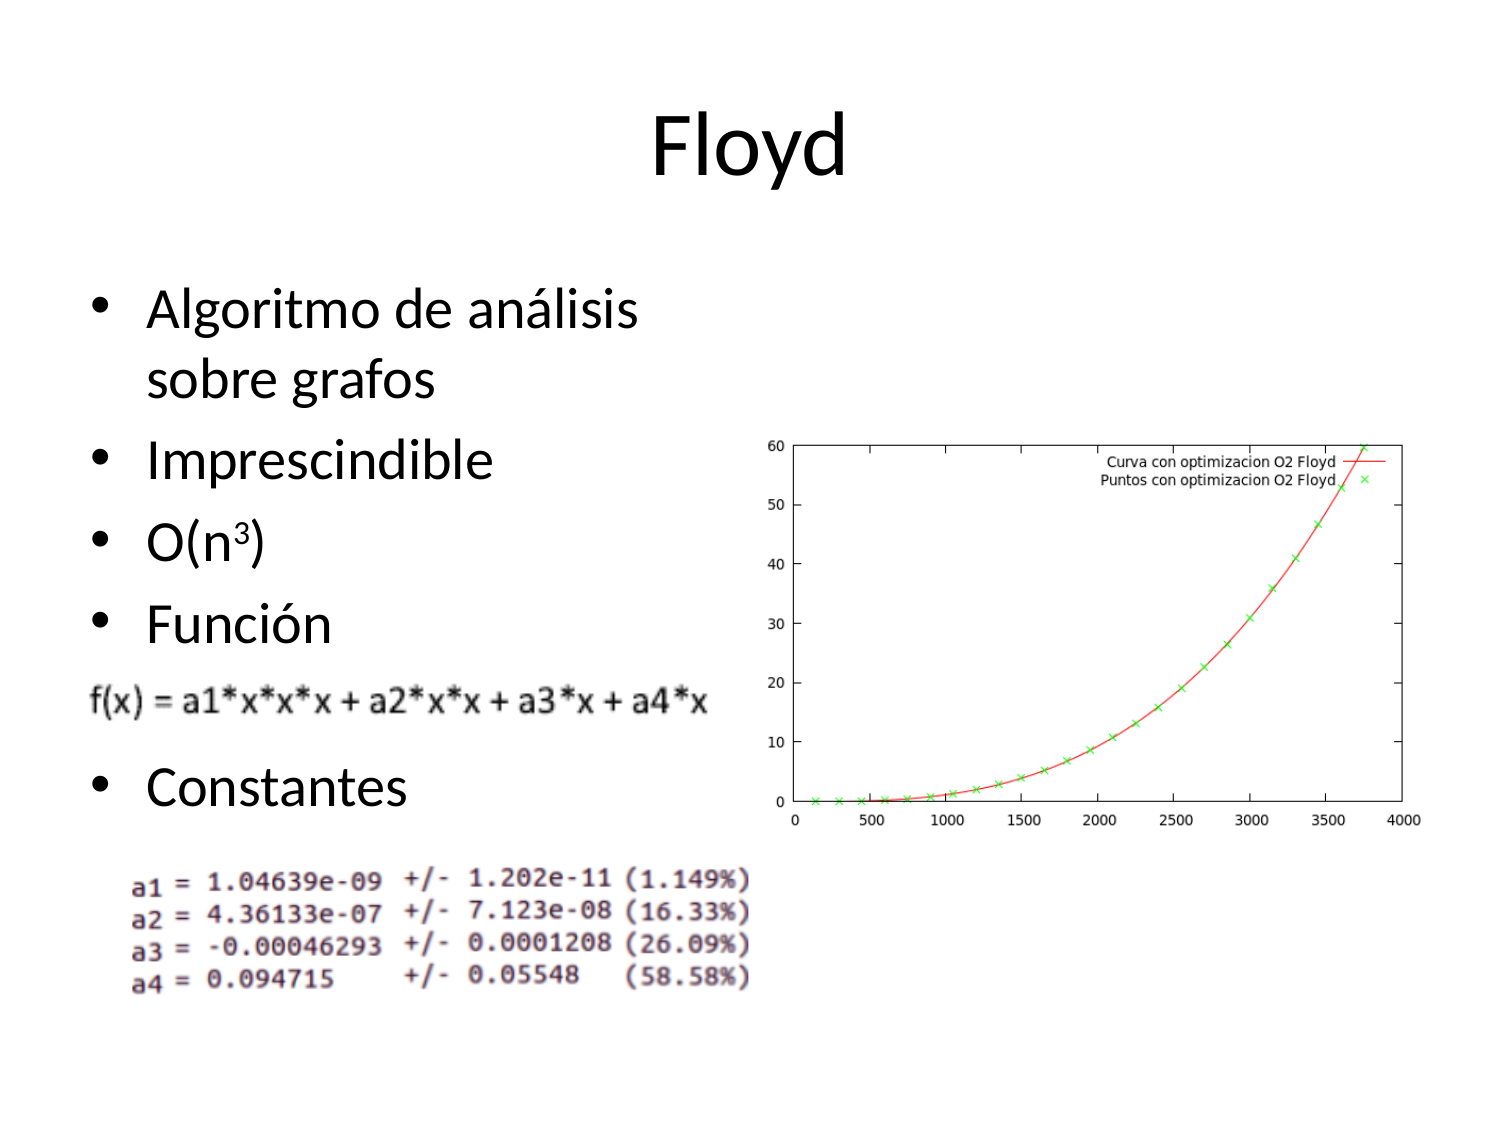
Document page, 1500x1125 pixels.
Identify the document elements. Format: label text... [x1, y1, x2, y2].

list Algoritmo de análisis sobre grafos Imprescindible O(n3) Función Constantes [75, 262, 738, 1005]
title Floyd [75, 45, 1425, 233]
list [762, 431, 1426, 836]
picture [619, 857, 758, 996]
picture [395, 857, 618, 994]
picture [123, 869, 388, 1005]
picture [76, 668, 729, 729]
